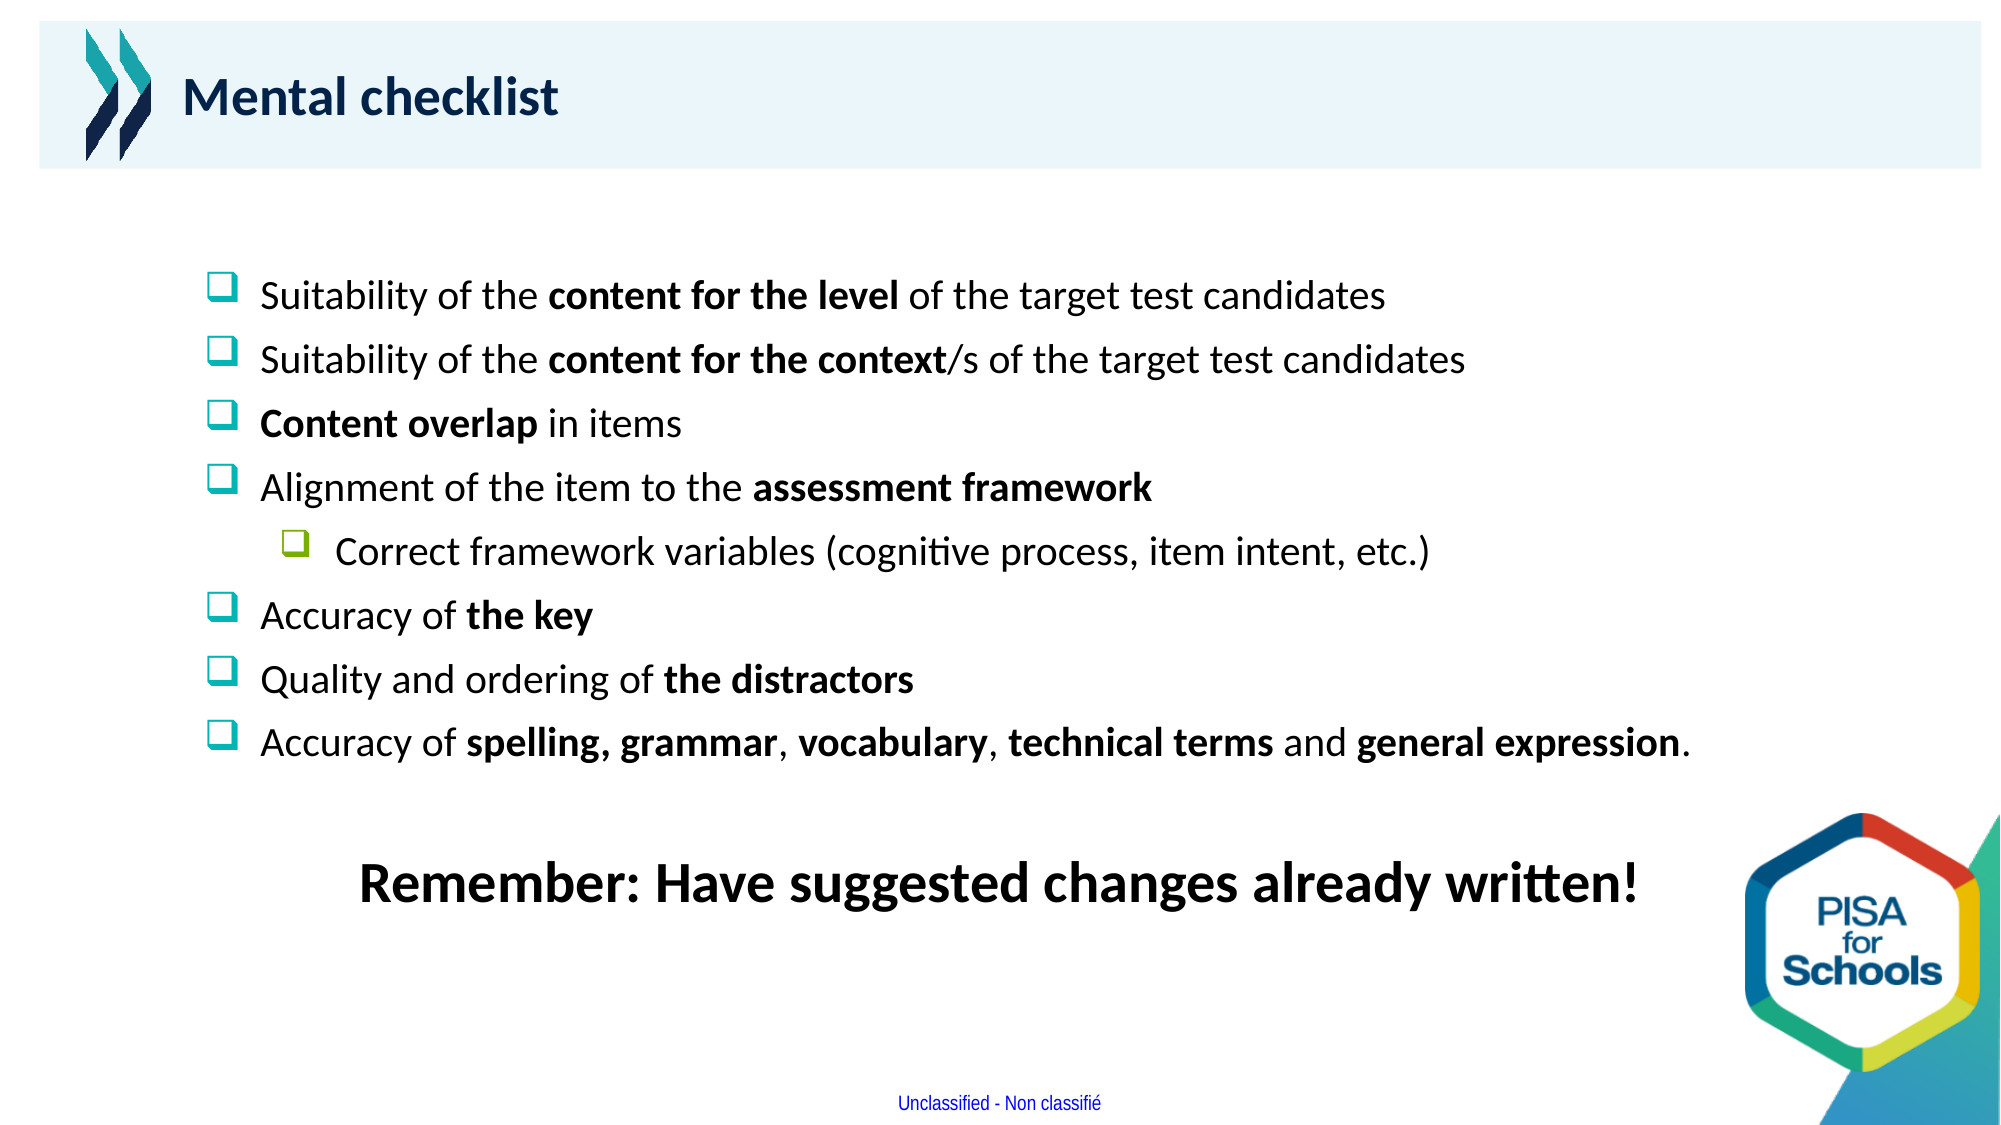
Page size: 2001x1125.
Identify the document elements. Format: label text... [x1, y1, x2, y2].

picture [86, 28, 151, 161]
list Suitability of the content for the level of the target test candidates Suitability of the content for the context/s of the target test candidates Content overlap in items Alignment of the item to the assessment framework Correct framework variables (cognitive process, item intent, etc.) Accuracy of the key Quality and ordering of the distractors Accuracy of spelling, grammar, vocabulary, technical terms and general expression. Remember: Have suggested changes already written! [114, 216, 1886, 1032]
title Mental checklist [167, 26, 1886, 169]
picture [1745, 813, 2000, 1125]
